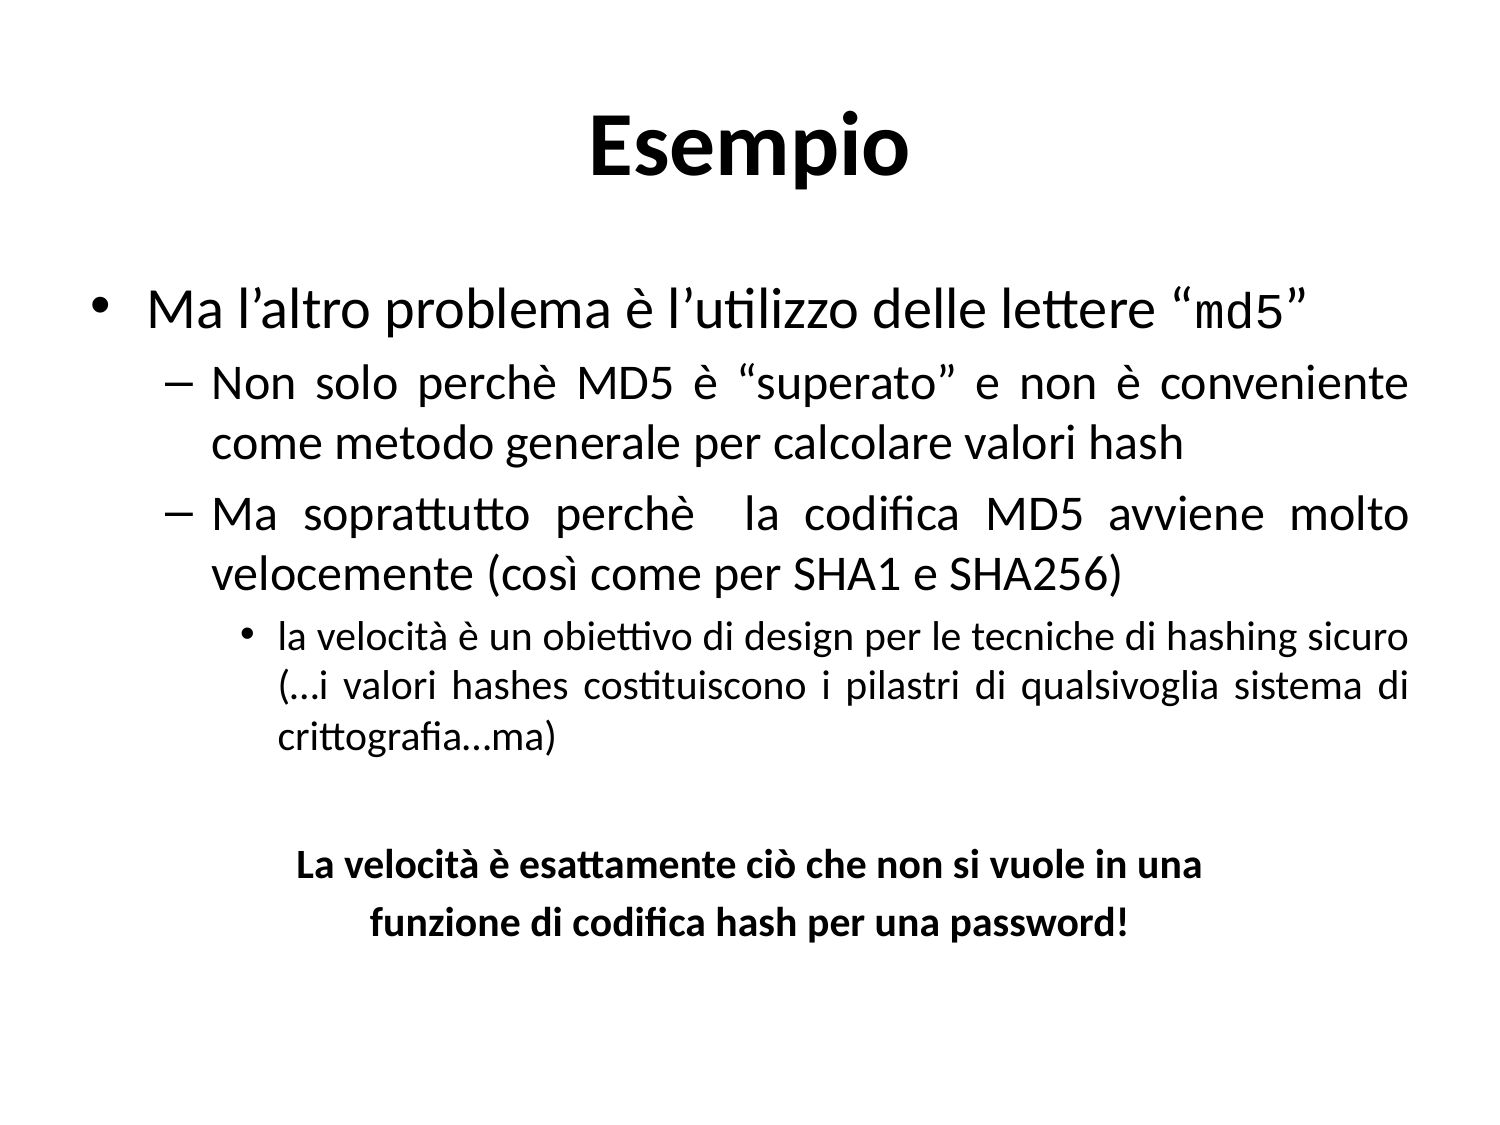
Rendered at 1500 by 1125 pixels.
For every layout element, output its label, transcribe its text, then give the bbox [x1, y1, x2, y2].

list Ma l’altro problema è l’utilizzo delle lettere “md5” Non solo perchè MD5 è “superato” e non è conveniente come metodo generale per calcolare valori hash Ma soprattutto perchè la codifica MD5 avviene molto velocemente (così come per SHA1 e SHA256) la velocità è un obiettivo di design per le tecniche di hashing sicuro (…i valori hashes costituiscono i pilastri di qualsivoglia sistema di crittografia…ma) La velocità è esattamente ciò che non si vuole in una funzione di codifica hash per una password! [74, 262, 1426, 1125]
title Esempio [74, 44, 1426, 233]
